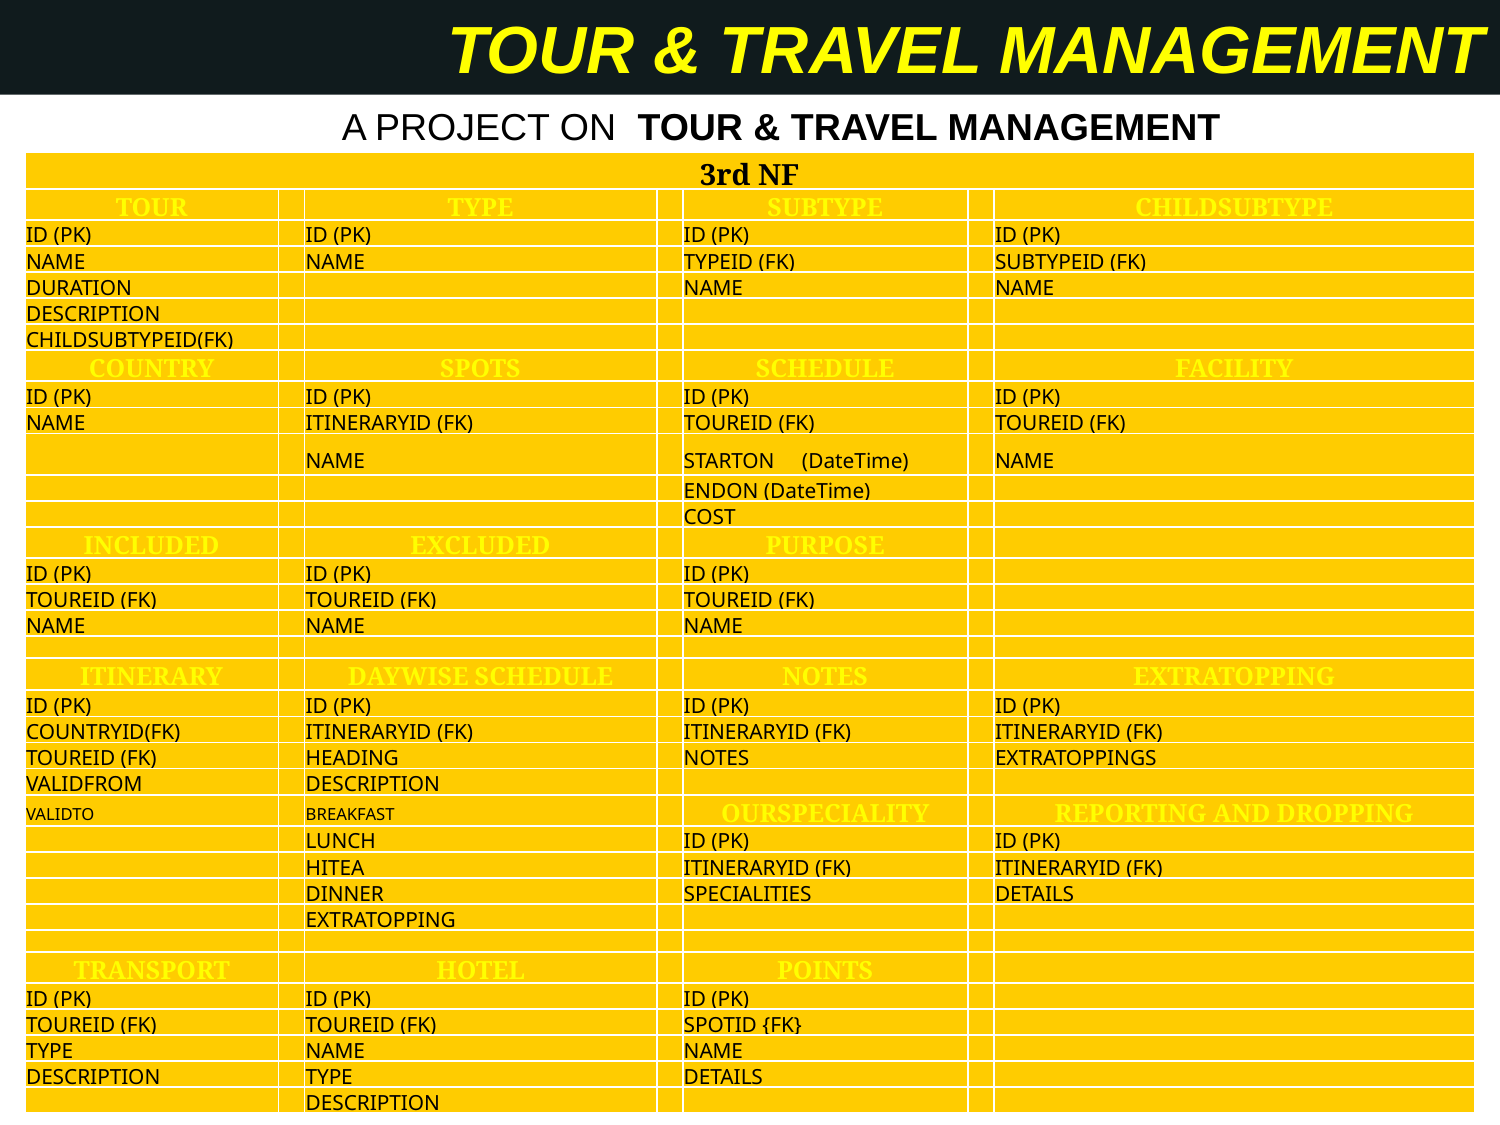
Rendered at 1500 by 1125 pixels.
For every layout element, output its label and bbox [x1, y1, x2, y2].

table_cell [684, 382, 967, 407]
table_cell [658, 351, 682, 380]
table_cell [969, 434, 993, 474]
table_cell [26, 299, 278, 323]
table_cell [305, 827, 656, 851]
table_cell [279, 528, 304, 557]
table_cell [26, 743, 278, 768]
table_cell [26, 1036, 278, 1060]
table_cell [969, 659, 993, 689]
table_cell [279, 299, 304, 323]
table_cell [684, 585, 967, 609]
table_cell [658, 528, 682, 557]
table_cell [305, 1036, 656, 1060]
table_cell [305, 611, 656, 635]
table_cell [658, 1062, 682, 1086]
table_cell [26, 247, 278, 271]
table_cell [305, 434, 656, 474]
table_cell [658, 247, 682, 271]
table_cell [26, 434, 278, 474]
table_cell [684, 1062, 967, 1086]
table_cell [995, 796, 1474, 825]
table_cell [305, 879, 656, 903]
table_cell [26, 382, 278, 407]
table_cell [684, 434, 967, 474]
table_cell [305, 984, 656, 1008]
table_cell [995, 434, 1474, 474]
table_cell [684, 351, 967, 380]
table_cell [969, 325, 993, 349]
table_cell [969, 273, 993, 297]
table_cell [995, 953, 1474, 982]
table_cell [969, 743, 993, 768]
table_cell [684, 247, 967, 271]
table_cell [969, 559, 993, 583]
table_cell [279, 905, 304, 929]
table_cell [684, 559, 967, 583]
table_cell [995, 879, 1474, 903]
table_cell [658, 905, 682, 929]
table_cell [658, 611, 682, 635]
table_cell [995, 931, 1474, 951]
table_cell [26, 659, 278, 689]
table_cell [305, 717, 656, 742]
table_cell [969, 190, 993, 219]
table_cell [995, 351, 1474, 380]
table_cell [995, 717, 1474, 742]
table_cell [279, 827, 304, 851]
table_cell [995, 743, 1474, 768]
table_cell [684, 743, 967, 768]
table_cell [969, 299, 993, 323]
table_cell [969, 1062, 993, 1086]
table_cell [658, 221, 682, 245]
table_cell [658, 1010, 682, 1034]
table_cell [279, 559, 304, 583]
table_cell [26, 528, 278, 557]
table_cell [279, 476, 304, 500]
table_cell [279, 273, 304, 297]
table_cell [969, 408, 993, 433]
table_cell [969, 853, 993, 877]
table_cell [684, 528, 967, 557]
table_cell [995, 221, 1474, 245]
table_cell [279, 953, 304, 982]
table_cell [305, 796, 656, 825]
table_cell [658, 325, 682, 349]
table_cell [658, 299, 682, 323]
table_cell [26, 190, 278, 219]
table_cell [26, 769, 278, 794]
table_cell [969, 1088, 993, 1112]
table_cell [684, 984, 967, 1008]
table_cell [658, 769, 682, 794]
table_cell [684, 717, 967, 742]
table_cell [658, 853, 682, 877]
table_cell [279, 853, 304, 877]
table_cell [305, 931, 656, 951]
table_cell [305, 659, 656, 689]
table_cell [684, 190, 967, 219]
table_cell [305, 1062, 656, 1086]
table_cell [305, 953, 656, 982]
table_cell [969, 827, 993, 851]
table_cell [684, 325, 967, 349]
table_cell [995, 476, 1474, 500]
table_cell [969, 1010, 993, 1034]
table_cell [279, 190, 304, 219]
table_cell [305, 190, 656, 219]
table_cell [305, 743, 656, 768]
table_cell [279, 247, 304, 271]
table_cell [995, 1088, 1474, 1112]
table_cell [279, 585, 304, 609]
table_cell [995, 502, 1474, 526]
table_cell [26, 879, 278, 903]
table_cell [969, 953, 993, 982]
table_cell [26, 1010, 278, 1034]
table_cell [969, 691, 993, 716]
table_cell [279, 351, 304, 380]
table_cell [26, 325, 278, 349]
table_cell [658, 502, 682, 526]
table_cell [305, 585, 656, 609]
table_cell [995, 585, 1474, 609]
table_cell [658, 1088, 682, 1112]
table_cell [305, 247, 656, 271]
table_cell [279, 769, 304, 794]
table_cell [995, 247, 1474, 271]
table_cell [995, 905, 1474, 929]
table_cell [658, 827, 682, 851]
table_cell [305, 273, 656, 297]
table_cell [305, 559, 656, 583]
table_cell [305, 905, 656, 929]
table_cell [279, 1036, 304, 1060]
table_cell [969, 717, 993, 742]
table_cell [995, 611, 1474, 635]
table_cell [684, 796, 967, 825]
table_cell [684, 611, 967, 635]
table_cell [995, 299, 1474, 323]
table_cell [26, 221, 278, 245]
table_cell [969, 382, 993, 407]
table_header [26, 153, 1474, 188]
table_cell [658, 691, 682, 716]
table_cell [26, 611, 278, 635]
table_cell [684, 953, 967, 982]
table_cell [26, 408, 278, 433]
table_cell [26, 476, 278, 500]
table_cell [684, 221, 967, 245]
table_cell [995, 190, 1474, 219]
table_cell [684, 769, 967, 794]
table_cell [279, 717, 304, 742]
table_cell [995, 528, 1474, 557]
table_cell [969, 984, 993, 1008]
table_cell [684, 879, 967, 903]
table_cell [995, 273, 1474, 297]
table_cell [658, 743, 682, 768]
table_cell [305, 691, 656, 716]
table_cell [279, 408, 304, 433]
table_cell [279, 796, 304, 825]
table_cell [658, 953, 682, 982]
table_cell [279, 1010, 304, 1034]
table_cell [658, 637, 682, 657]
table_cell [658, 1036, 682, 1060]
table_cell [684, 1036, 967, 1060]
table_cell [969, 528, 993, 557]
table_cell [279, 637, 304, 657]
table_cell [969, 585, 993, 609]
table_cell [305, 221, 656, 245]
table_cell [684, 637, 967, 657]
table_cell [26, 853, 278, 877]
table_cell [26, 827, 278, 851]
table_cell [26, 273, 278, 297]
table_cell [305, 299, 656, 323]
table_cell [279, 984, 304, 1008]
table_cell [279, 221, 304, 245]
table_cell [969, 931, 993, 951]
table_cell [995, 382, 1474, 407]
table_cell [995, 691, 1474, 716]
table_cell [26, 931, 278, 951]
table_cell [684, 931, 967, 951]
table_cell [995, 1036, 1474, 1060]
table_cell [995, 1010, 1474, 1034]
table_cell [684, 691, 967, 716]
table_cell [26, 559, 278, 583]
table_cell [658, 476, 682, 500]
table_cell [684, 299, 967, 323]
table_cell [279, 879, 304, 903]
table_cell [658, 382, 682, 407]
table_cell [684, 476, 967, 500]
table_cell [26, 905, 278, 929]
table_cell [305, 528, 656, 557]
table_cell [684, 853, 967, 877]
table_cell [26, 717, 278, 742]
table_cell [305, 351, 656, 380]
table_cell [658, 879, 682, 903]
table_cell [995, 827, 1474, 851]
table_cell [969, 476, 993, 500]
table_cell [279, 611, 304, 635]
table_cell [684, 1010, 967, 1034]
table_cell [969, 351, 993, 380]
table_cell [305, 1088, 656, 1112]
table_cell [684, 273, 967, 297]
table_cell [995, 769, 1474, 794]
table_cell [658, 659, 682, 689]
table_cell [26, 502, 278, 526]
table_cell [305, 502, 656, 526]
table_cell [26, 1088, 278, 1112]
table_cell [26, 351, 278, 380]
table_cell [26, 984, 278, 1008]
table_cell [995, 325, 1474, 349]
table_cell [969, 905, 993, 929]
table_cell [969, 796, 993, 825]
text_box [0, 0, 1500, 156]
table_cell [305, 1010, 656, 1034]
table_cell [995, 559, 1474, 583]
table_cell [684, 502, 967, 526]
table_cell [279, 502, 304, 526]
table_cell [26, 637, 278, 657]
table_cell [305, 637, 656, 657]
table_cell [26, 953, 278, 982]
table_cell [658, 273, 682, 297]
table_cell [26, 691, 278, 716]
table_cell [26, 796, 278, 825]
table_cell [279, 743, 304, 768]
table_cell [279, 325, 304, 349]
table_cell [279, 434, 304, 474]
table_cell [658, 984, 682, 1008]
table_cell [658, 408, 682, 433]
table_cell [995, 637, 1474, 657]
table_cell [26, 585, 278, 609]
table_cell [305, 325, 656, 349]
table_cell [279, 1062, 304, 1086]
table_cell [684, 659, 967, 689]
table_cell [658, 585, 682, 609]
table_cell [279, 931, 304, 951]
table_cell [658, 796, 682, 825]
table_cell [305, 853, 656, 877]
table_cell [969, 221, 993, 245]
table_cell [305, 408, 656, 433]
table_cell [684, 1088, 967, 1112]
table_cell [279, 659, 304, 689]
table_cell [684, 408, 967, 433]
table_cell [658, 190, 682, 219]
table_cell [995, 1062, 1474, 1086]
table_cell [684, 827, 967, 851]
table_cell [279, 1088, 304, 1112]
table_cell [305, 476, 656, 500]
table_cell [279, 691, 304, 716]
table_cell [969, 879, 993, 903]
table_cell [969, 611, 993, 635]
table_cell [658, 931, 682, 951]
table_cell [969, 247, 993, 271]
table_cell [995, 853, 1474, 877]
table_cell [969, 769, 993, 794]
table_cell [26, 1062, 278, 1086]
table_cell [995, 659, 1474, 689]
table_cell [305, 769, 656, 794]
table_cell [969, 1036, 993, 1060]
table_cell [969, 502, 993, 526]
table_cell [995, 984, 1474, 1008]
table_cell [658, 717, 682, 742]
table_cell [658, 559, 682, 583]
table_cell [279, 382, 304, 407]
table_cell [684, 905, 967, 929]
table_cell [305, 382, 656, 407]
table_cell [995, 408, 1474, 433]
table_cell [658, 434, 682, 474]
table_cell [969, 637, 993, 657]
